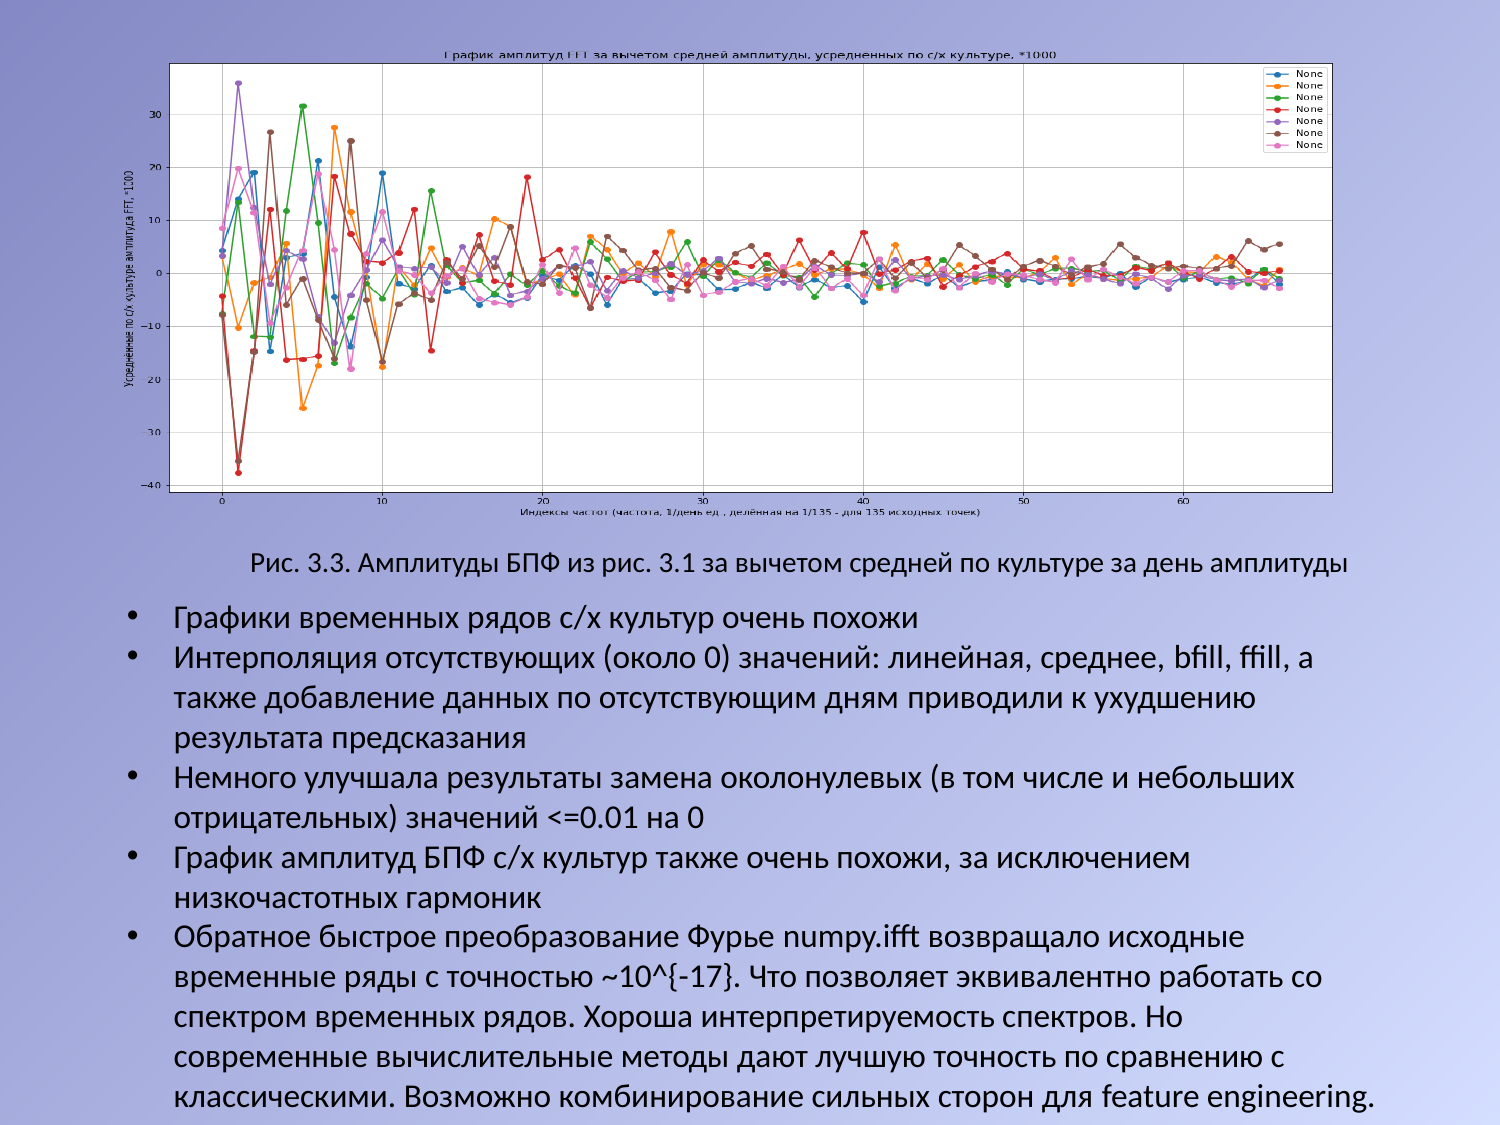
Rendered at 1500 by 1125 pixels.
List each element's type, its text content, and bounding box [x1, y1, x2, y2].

text_box Графики временных рядов с/х культур очень похожи Интерполяция отсутствующих (около 0) значений: линейная, среднее, bfill, ffill, а также добавление данных по отсутствующим дням приводили к ухудшению результата предсказания Немного улучшала результаты замена околонулевых (в том числе и небольших отрицательных) значений <=0.01 на 0 График амплитуд БПФ с/х культур также очень похожи, за исключением низкочастотных гармоник Обратное быстрое преобразование Фурье numpy.ifft возвращало исходные временные ряды с точностью ~10^{-17}. Что позволяет эквивалентно работать со спектром временных рядов. Хороша интерпретируемость спектров. Но современные вычислительные методы дают лучшую точность по сравнению с классическими. Возможно комбинирование сильных сторон для feature engineering. [112, 587, 1400, 1122]
text_box Рис. 3.3. Амплитуды БПФ из рис. 3.1 за вычетом средней по культуре за день амплитуды [88, 535, 1500, 586]
picture [0, 0, 1483, 563]
